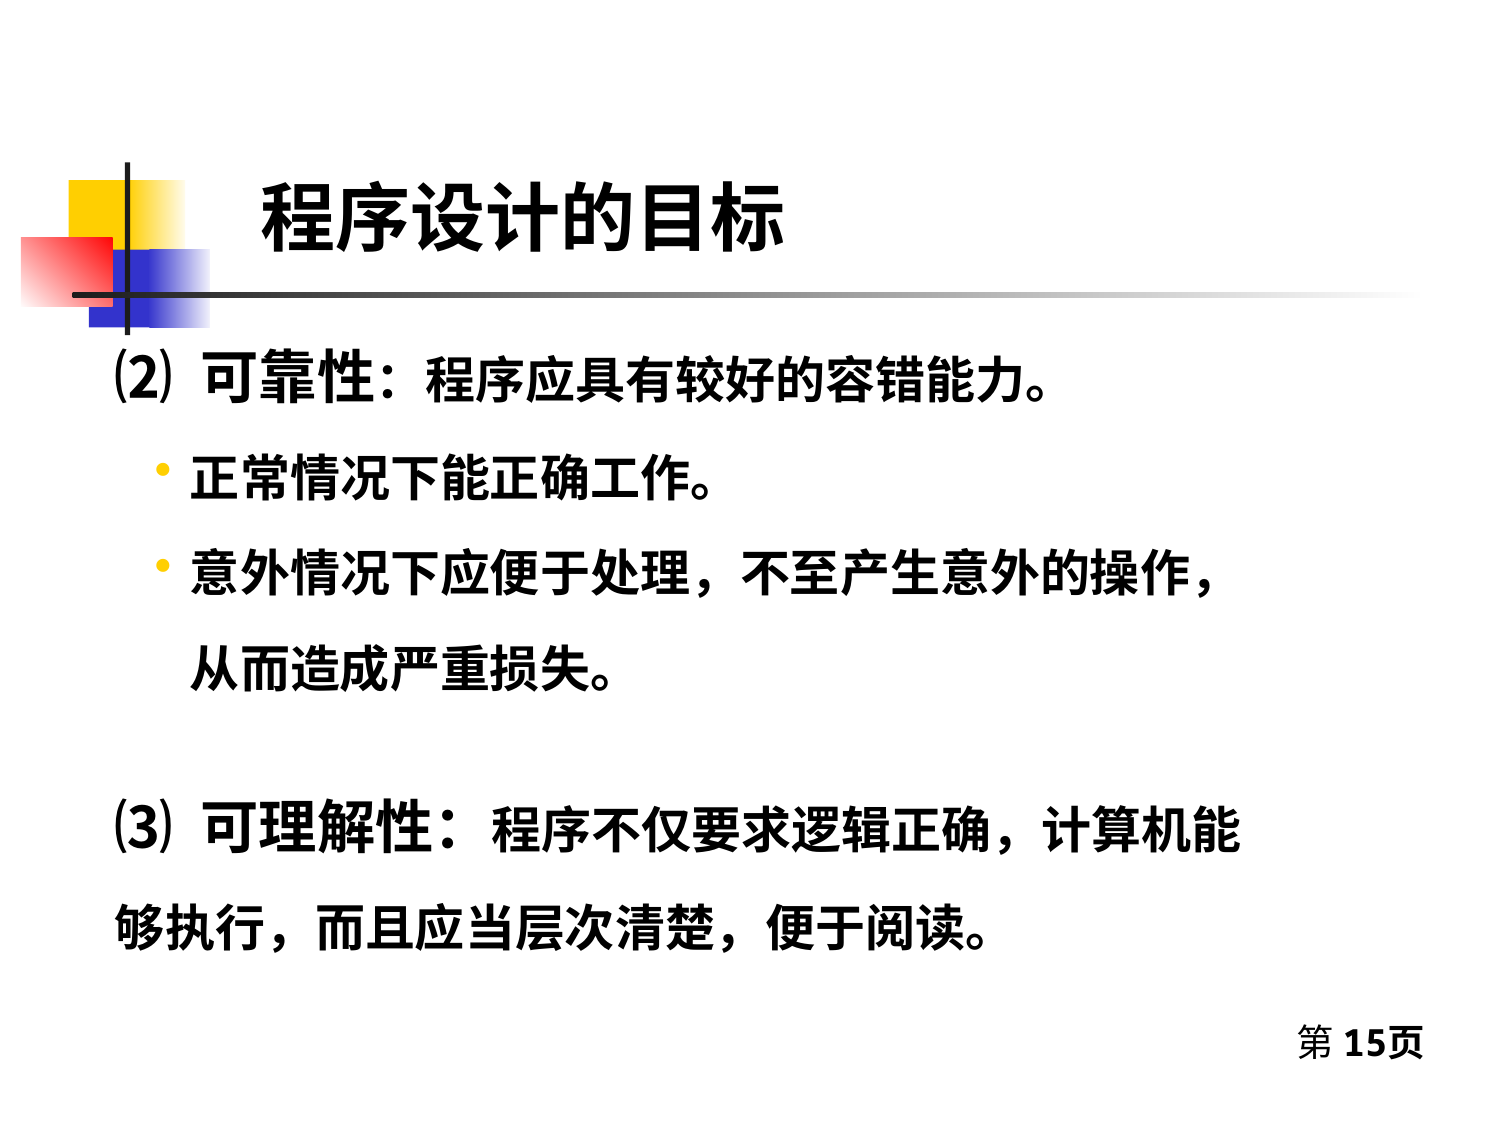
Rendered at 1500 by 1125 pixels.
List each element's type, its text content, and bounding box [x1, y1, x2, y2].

text_box 程序设计的目标 [183, 31, 1462, 271]
text_box ⑶ 可理解性：程序不仅要求逻辑正确，计算机能够执行，而且应当层次清楚，便于阅读。 [100, 740, 1290, 964]
text_box ⑵ 可靠性：程序应具有较好的容错能力。 正常情况下能正确工作。 意外情况下应便于处理，不至产生意外的操作，从而造成严重损失。 [100, 315, 1290, 706]
